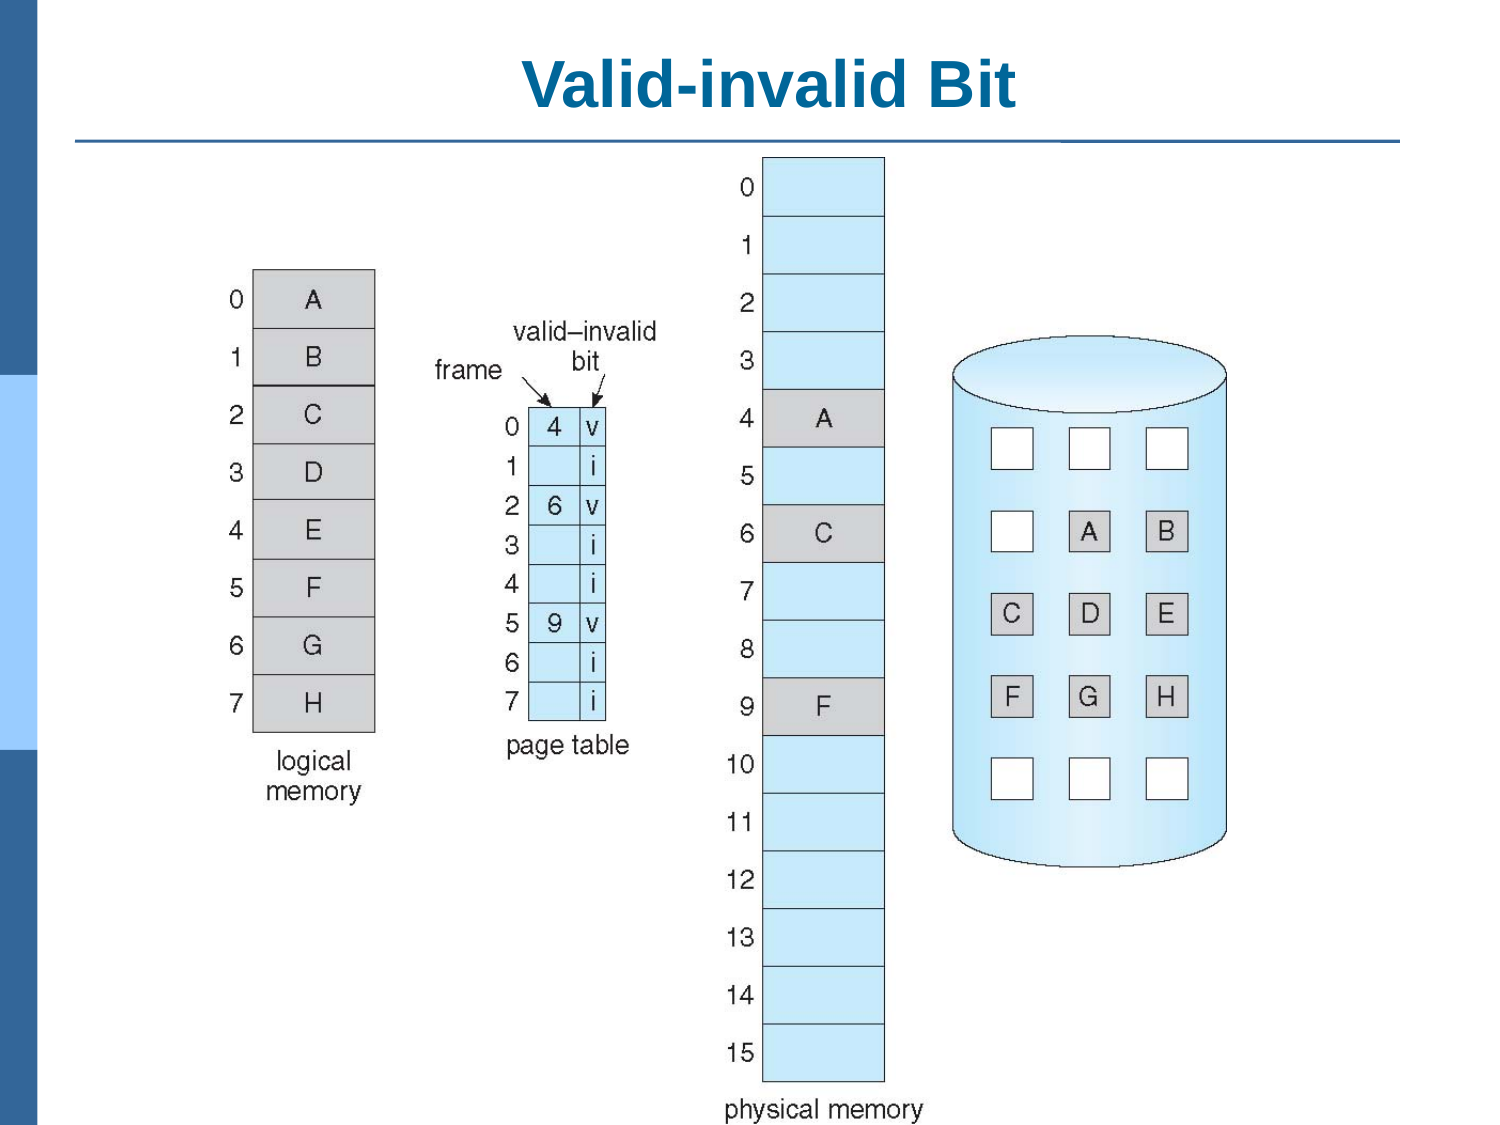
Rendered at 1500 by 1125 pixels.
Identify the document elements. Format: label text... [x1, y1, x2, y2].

picture [228, 156, 1228, 1125]
title Valid-invalid Bit [88, 46, 1450, 129]
